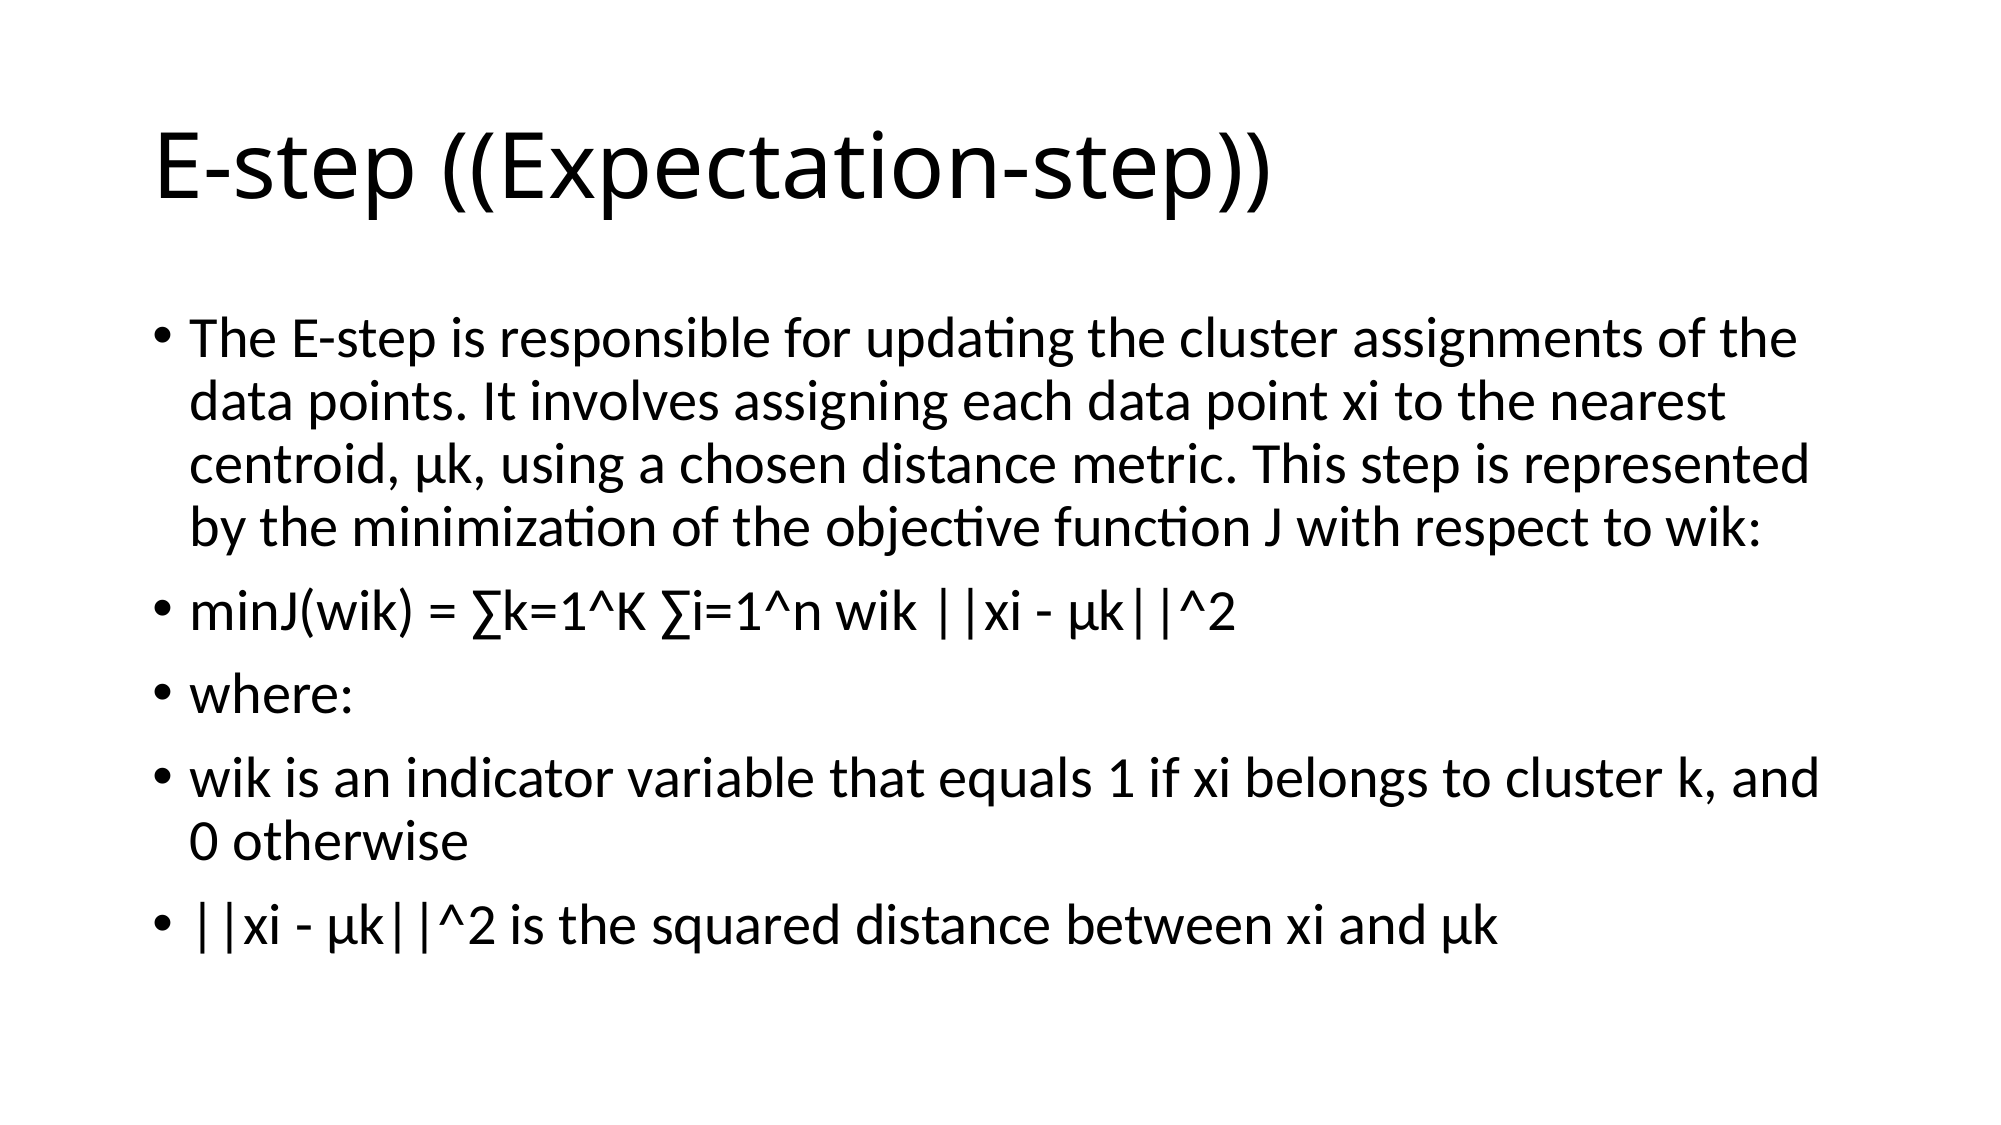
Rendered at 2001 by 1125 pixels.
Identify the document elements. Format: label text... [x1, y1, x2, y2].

list The E-step is responsible for updating the cluster assignments of the data points. It involves assigning each data point xi to the nearest centroid, μk, using a chosen distance metric. This step is represented by the minimization of the objective function J with respect to wik: minJ(wik) = ∑k=1^K ∑i=1^n wik ||xi - μk||^2 where: wik is an indicator variable that equals 1 if xi belongs to cluster k, and 0 otherwise ||xi - μk||^2 is the squared distance between xi and μk [137, 299, 1863, 1014]
title E-step ((Expectation-step)) [137, 59, 1863, 278]
